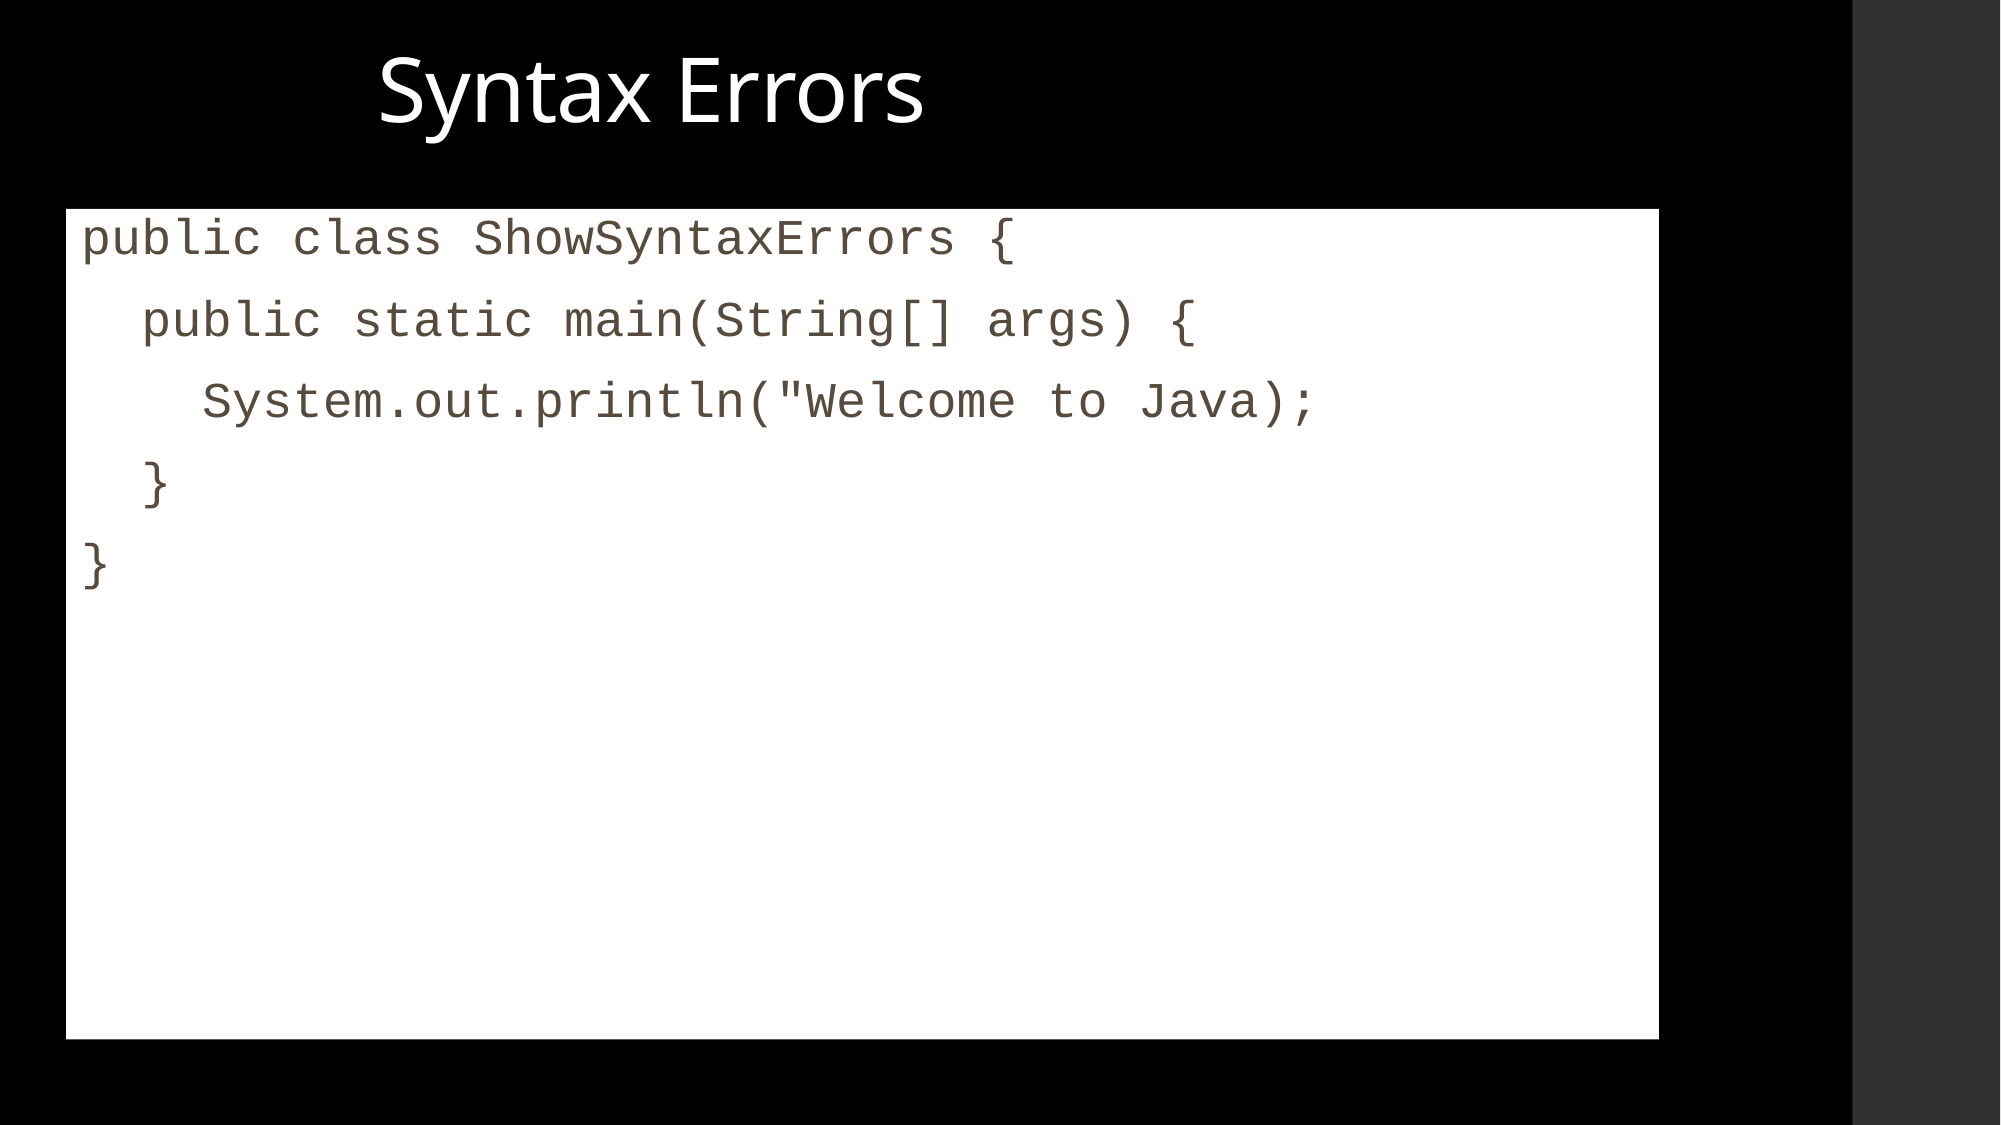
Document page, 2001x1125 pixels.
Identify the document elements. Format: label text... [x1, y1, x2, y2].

title Syntax Errors [362, 37, 1638, 150]
list public class ShowSyntaxErrors { public static main(String[] args) { System.out.println("Welcome to Java); } } [66, 208, 1659, 1040]
